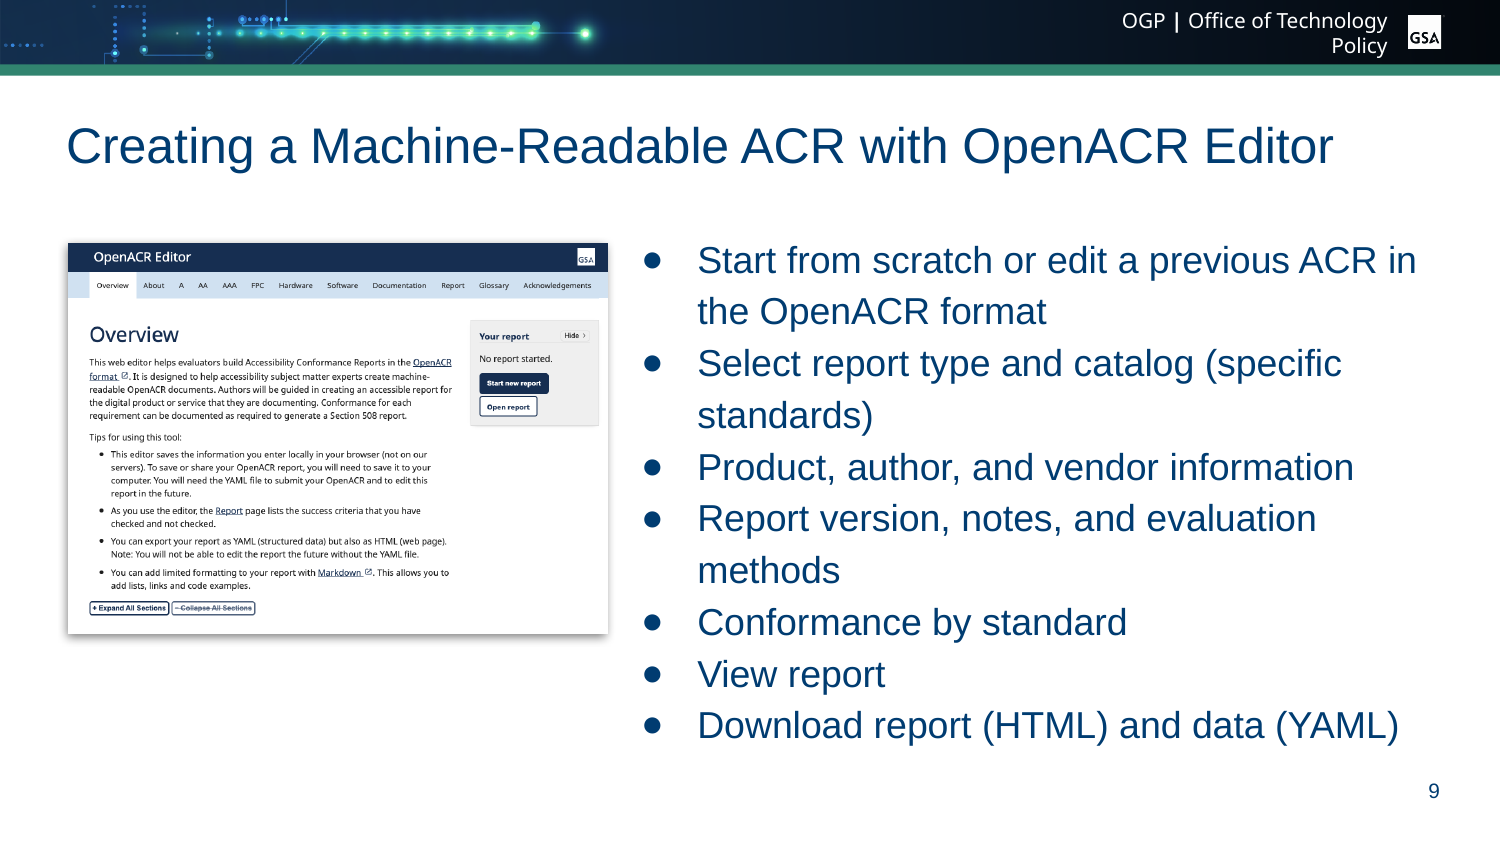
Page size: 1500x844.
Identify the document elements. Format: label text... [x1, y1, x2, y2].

list Start from scratch or edit a previous ACR in the OpenACR format Select report type and catalog (specific standards) Product, author, and vendor information Report version, notes, and evaluation methods Conformance by standard View report Download report (HTML) and data (YAML) [607, 214, 1449, 758]
slide_number 9 [1364, 757, 1455, 823]
title Creating a Machine-Readable ACR with OpenACR Editor [51, 98, 1449, 192]
picture [67, 243, 608, 634]
picture [0, 0, 1500, 64]
